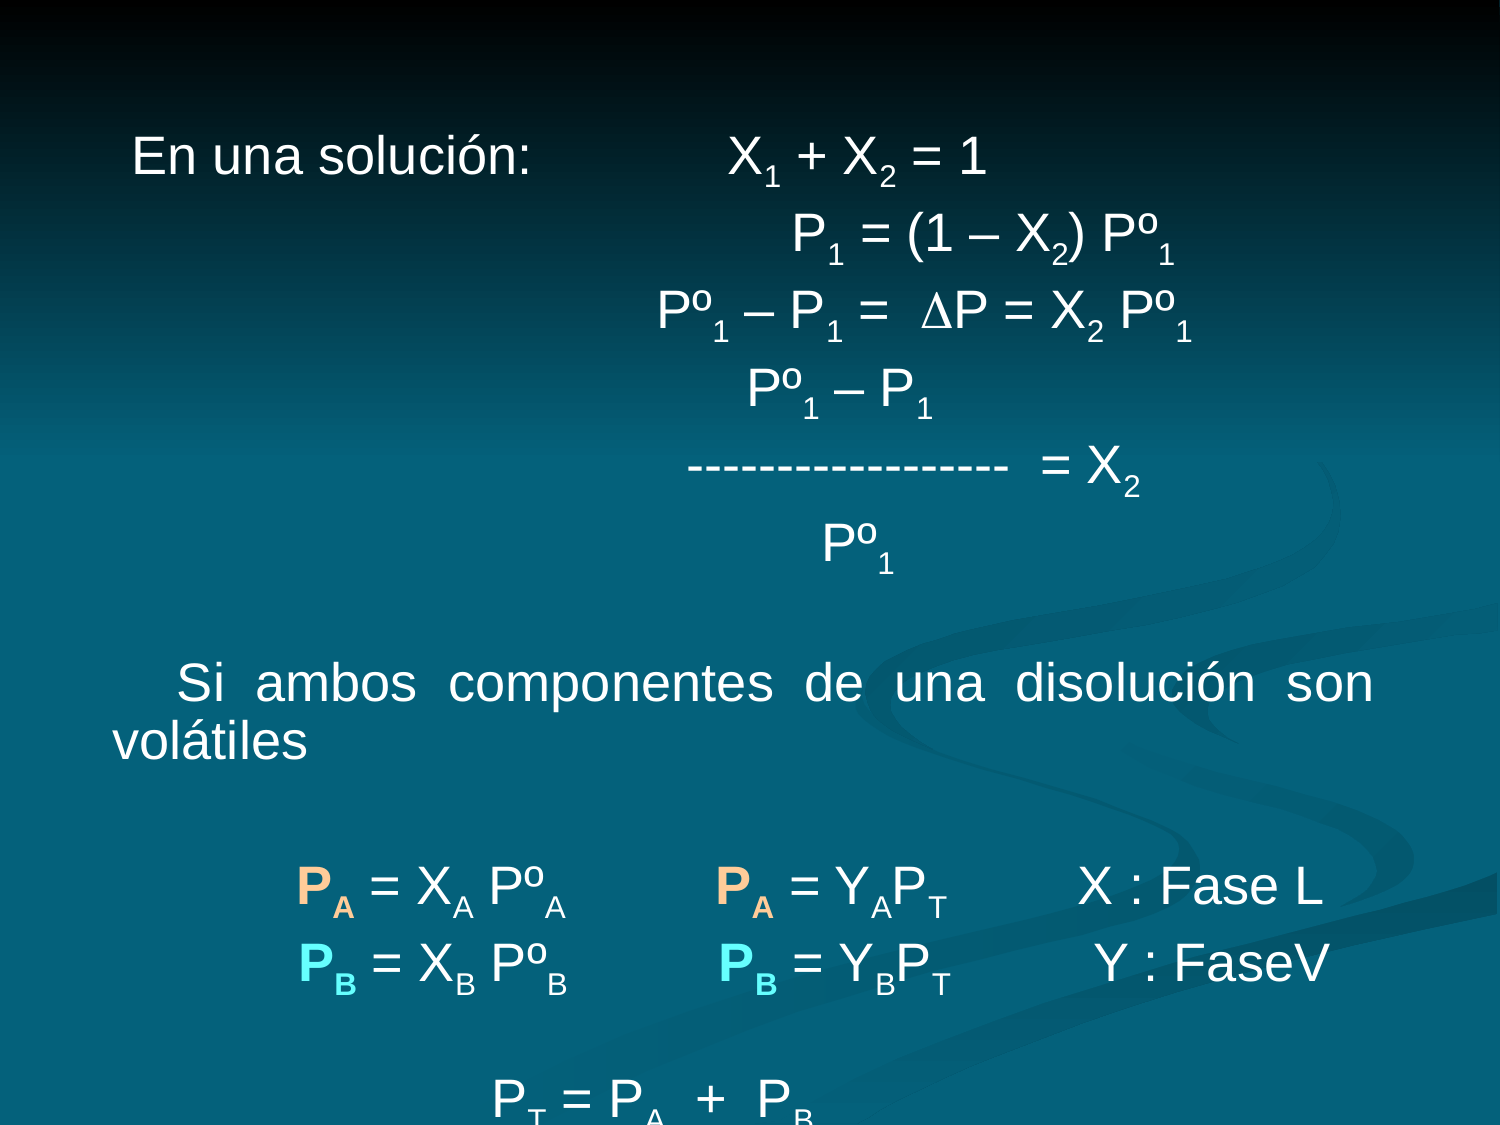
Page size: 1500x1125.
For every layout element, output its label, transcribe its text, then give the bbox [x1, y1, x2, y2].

picture [648, 1114, 662, 1125]
list En una solución: X1 + X2 = 1 P1 = (1 – X2) Pº1 Pº1 – P1 = P = X2 Pº1 Pº1 – P1 ------------------ = X2 Pº1 Si ambos componentes de una disolución son volátiles PA = XA PºA PA = YAPT X : Fase L PB = XB PºB PB = YBPT Y : FaseV PT = PA + PB [41, 113, 1392, 1114]
picture [796, 1114, 810, 1125]
